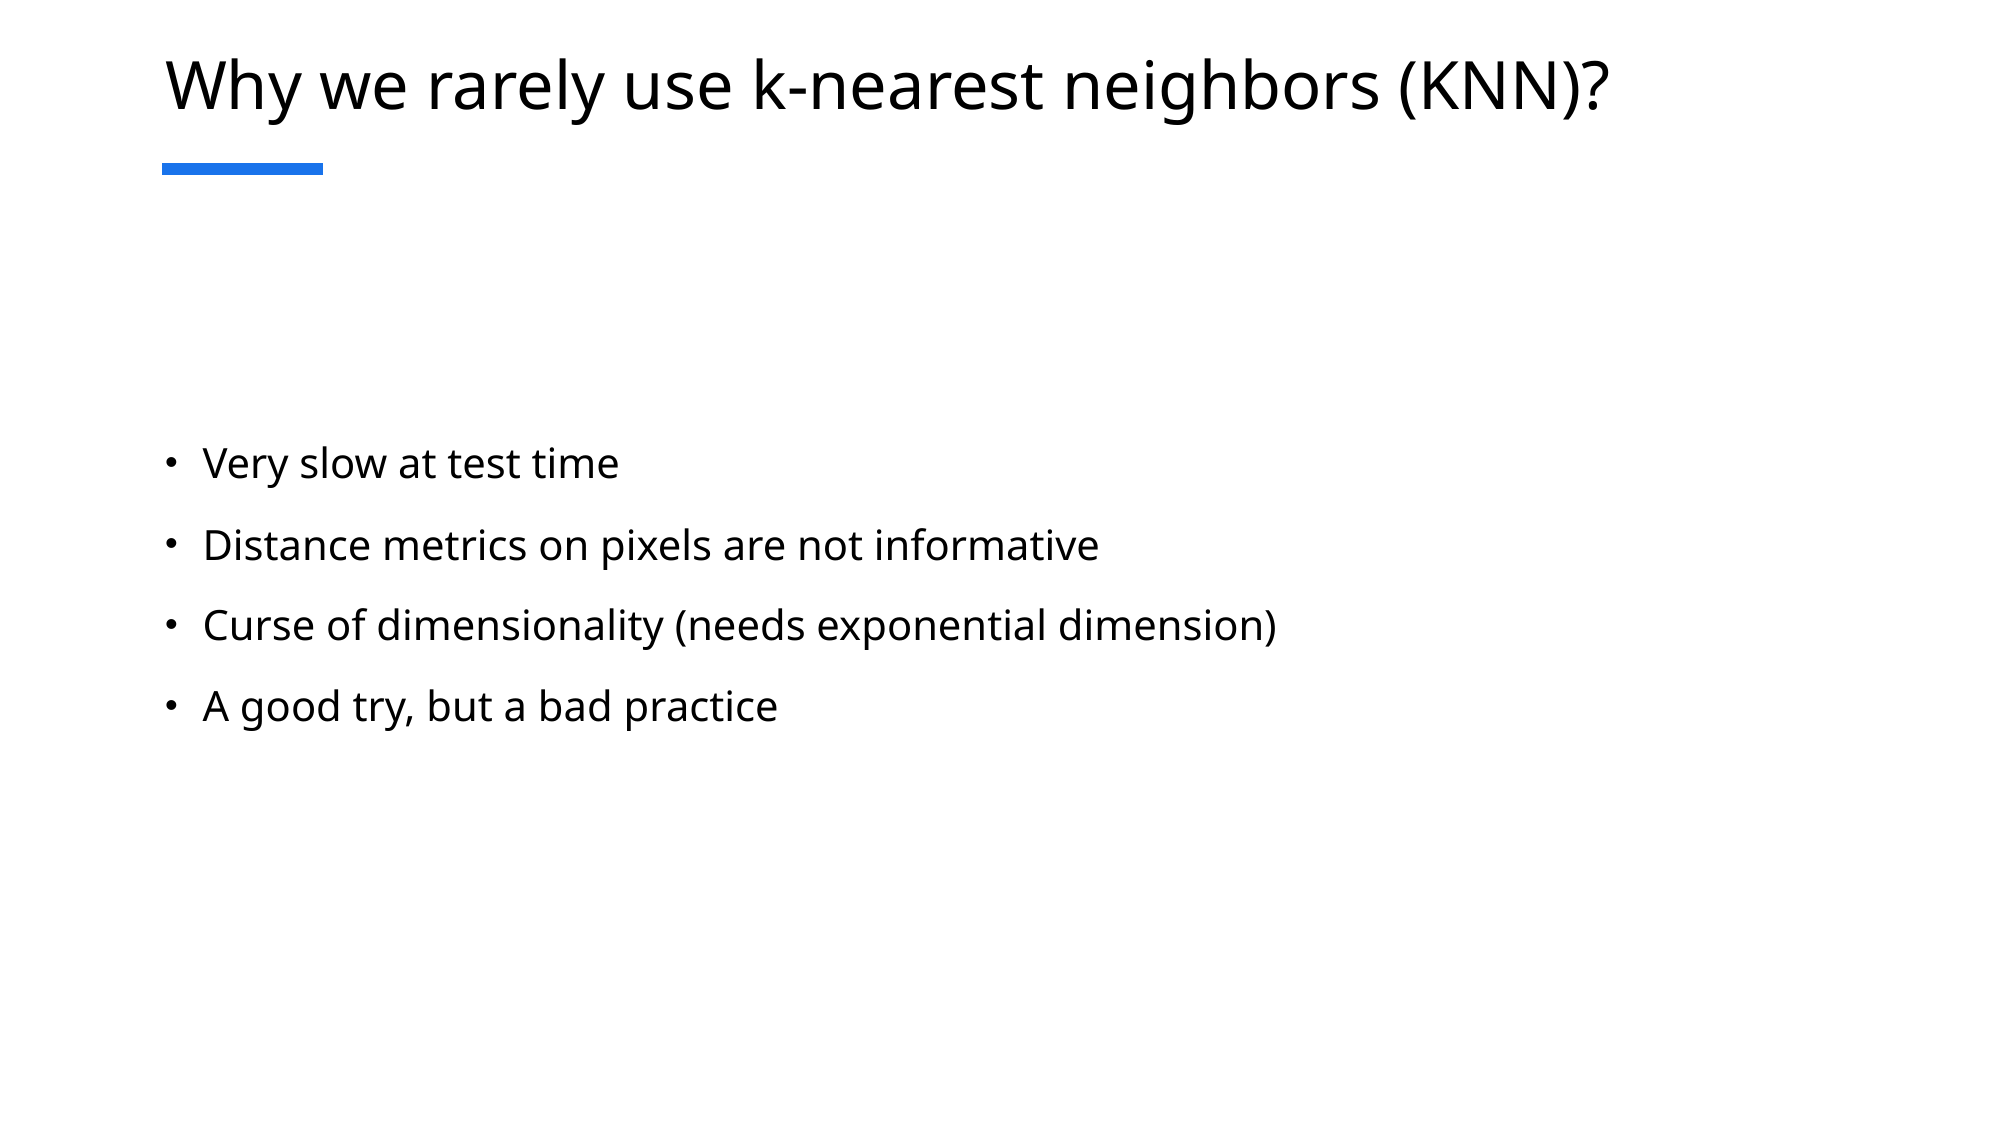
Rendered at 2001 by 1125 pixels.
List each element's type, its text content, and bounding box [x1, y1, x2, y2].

title Why we rarely use k-nearest neighbors (KNN)? [150, 35, 1850, 231]
list Very slow at test time Distance metrics on pixels are not informative Curse of dimensionality (needs exponential dimension) A good try, but a bad practice [150, 419, 1850, 975]
